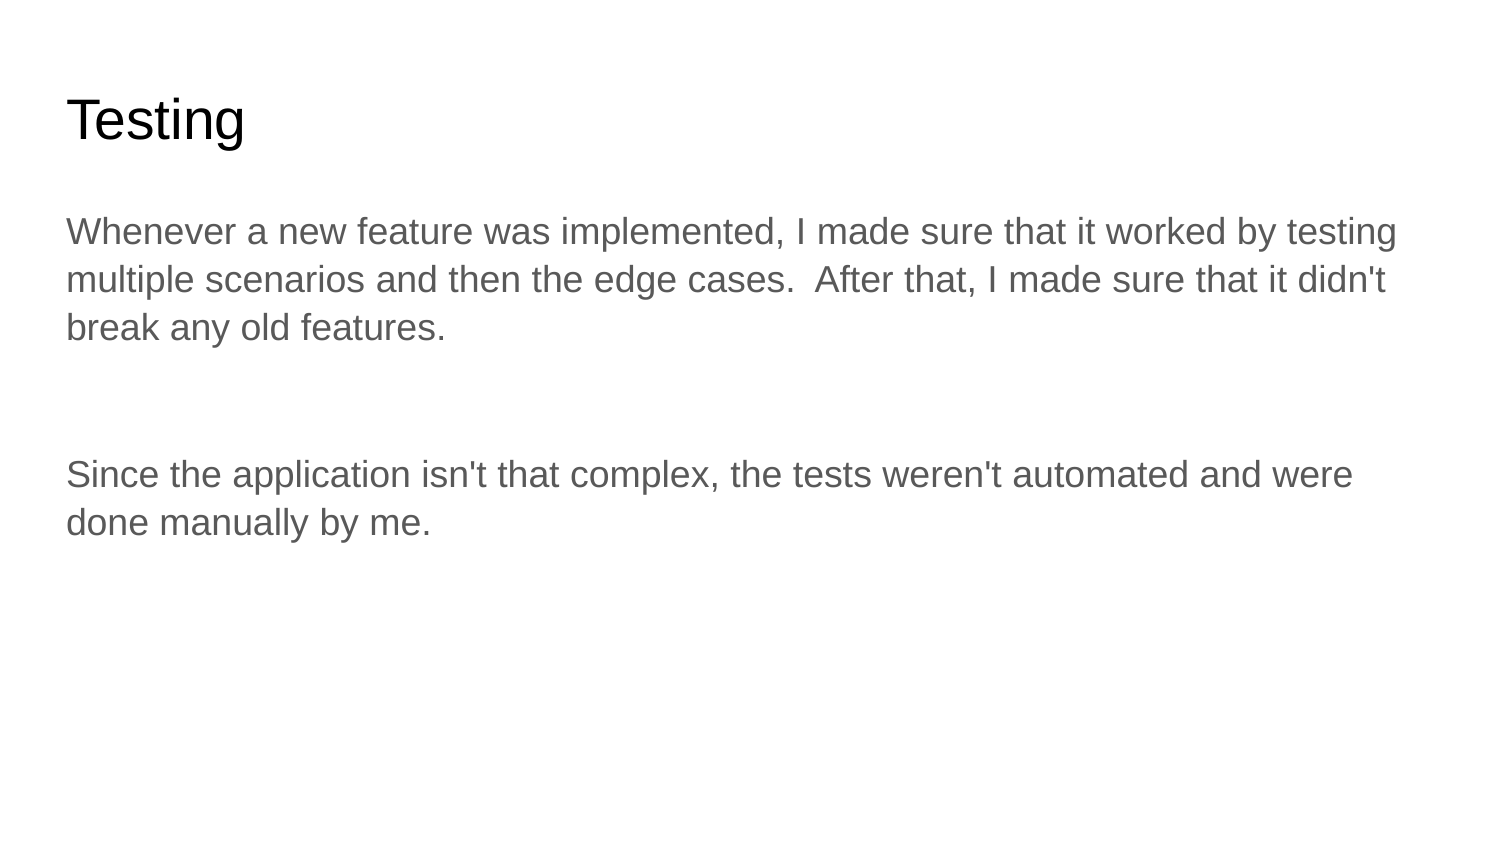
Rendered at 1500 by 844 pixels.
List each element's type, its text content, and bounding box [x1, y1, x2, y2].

list Whenever a new feature was implemented, I made sure that it worked by testing multiple scenarios and then the edge cases. After that, I made sure that it didn't break any old features. ​ Since the application isn't that complex, the tests weren't automated and were done manually by me. [51, 189, 1449, 750]
title Testing [51, 72, 1449, 167]
